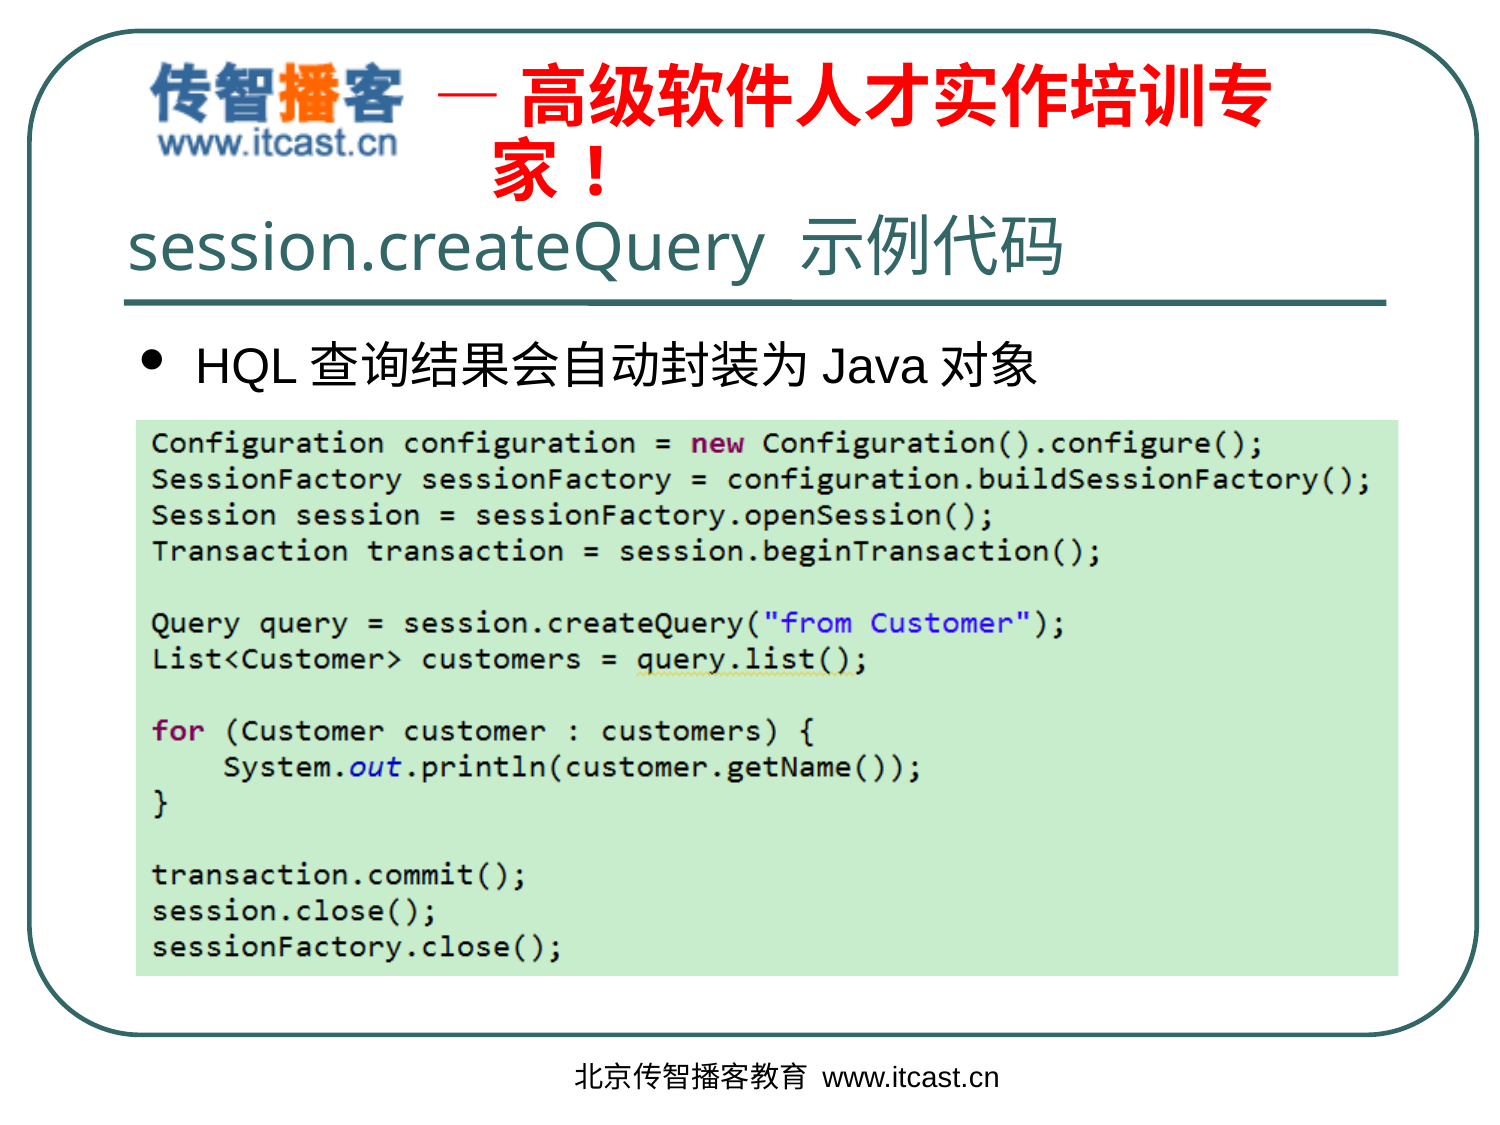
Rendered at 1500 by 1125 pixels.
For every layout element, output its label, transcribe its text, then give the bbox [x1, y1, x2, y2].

list HQL查询结果会自动封装为Java对象 [123, 326, 1387, 999]
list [135, 420, 1399, 976]
footer 北京传智播客教育 www.itcast.cn [549, 1050, 1025, 1125]
title session.createQuery 示例代码 [112, 54, 1375, 291]
